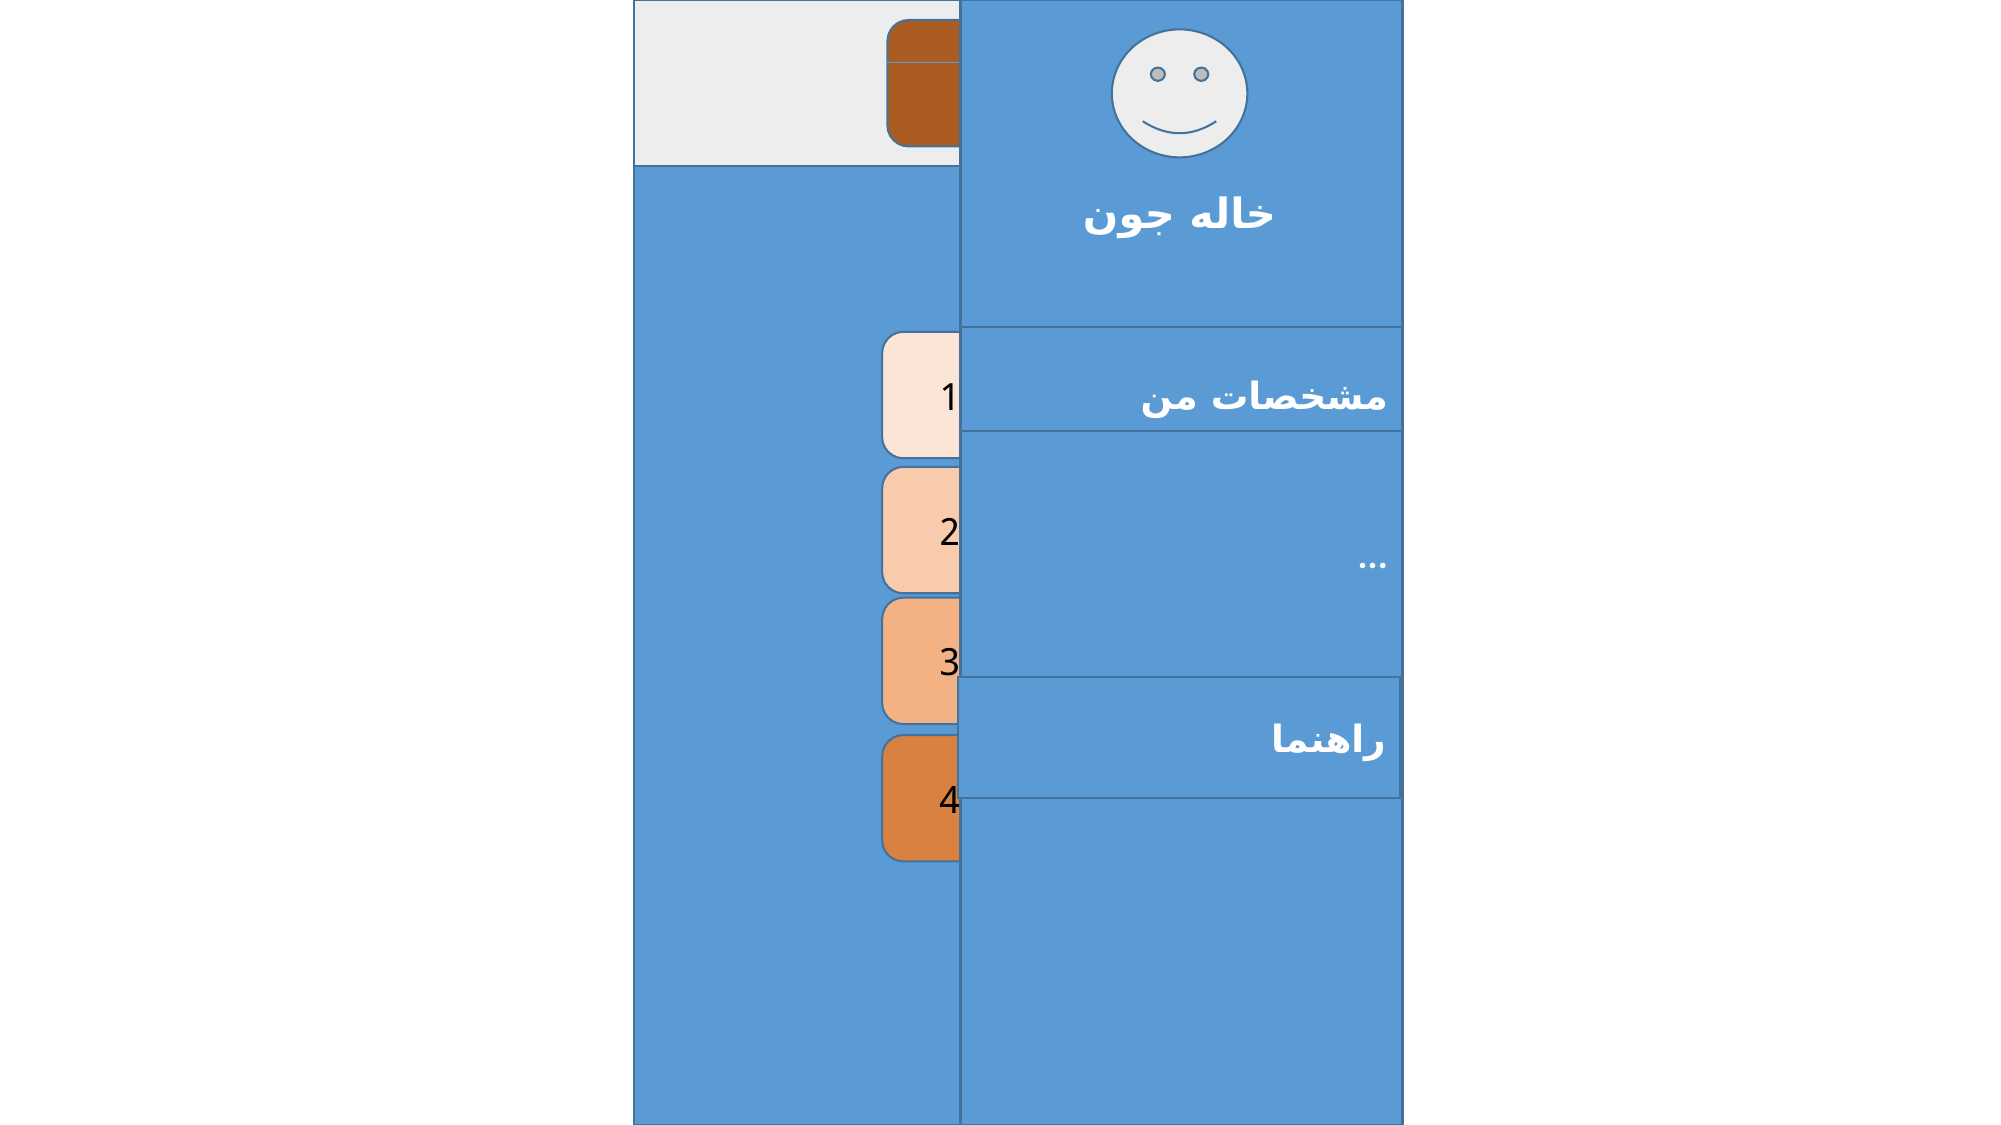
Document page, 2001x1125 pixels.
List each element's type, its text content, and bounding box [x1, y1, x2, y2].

text_box [959, 678, 1404, 1125]
text_box صندوق 1 [881, 330, 959, 460]
text_box [633, 0, 959, 167]
text_box [1110, 28, 1249, 159]
text_box [633, 167, 959, 1125]
text_box [959, 0, 1404, 326]
text_box راهنما [957, 676, 1402, 799]
text_box ... [959, 430, 1404, 678]
text_box مشخصات من [959, 326, 1404, 430]
text_box صندوق 2 [881, 465, 959, 595]
text_box خاله جون [1017, 179, 1342, 245]
text_box صندوق 3 [881, 596, 959, 726]
text_box صندوق 4 [881, 733, 959, 863]
text_box [886, 18, 959, 148]
